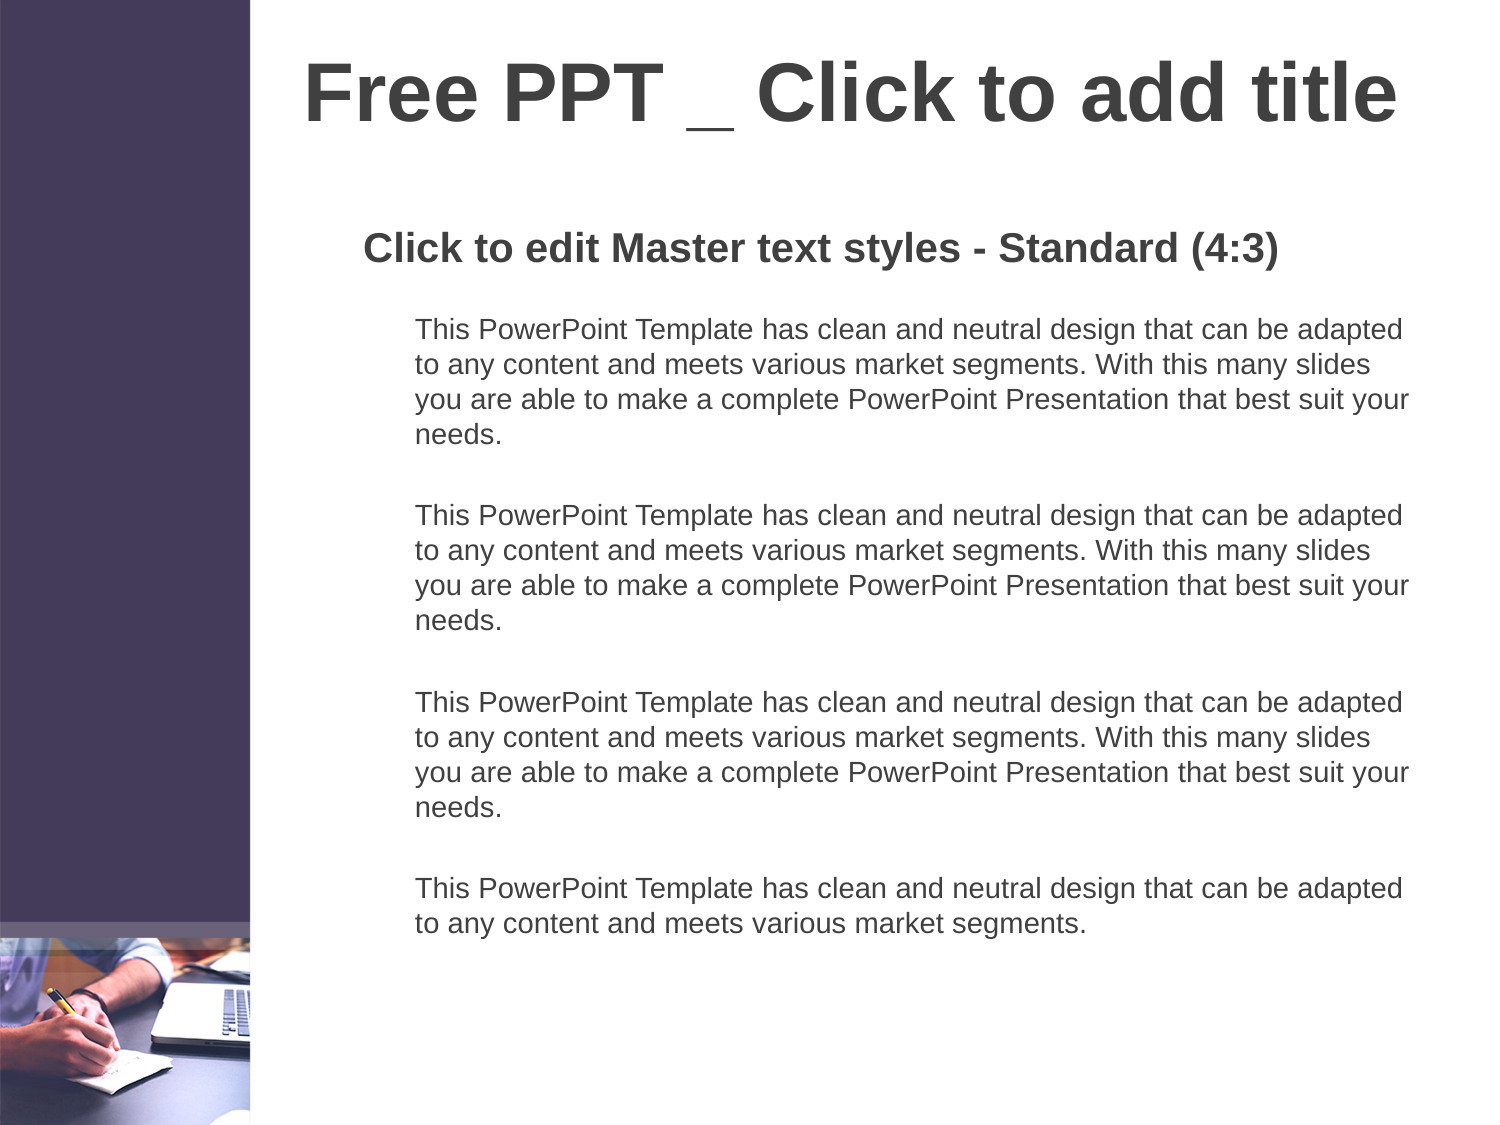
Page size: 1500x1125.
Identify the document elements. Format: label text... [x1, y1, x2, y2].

list Click to edit Master text styles - Standard (4:3) [348, 208, 1425, 284]
list This PowerPoint Template has clean and neutral design that can be adapted to any content and meets various market segments. With this many slides you are able to make a complete PowerPoint Presentation that best suit your needs. This PowerPoint Template has clean and neutral design that can be adapted to any content and meets various market segments. With this many slides you are able to make a complete PowerPoint Presentation that best suit your needs. This PowerPoint Template has clean and neutral design that can be adapted to any content and meets various market segments. With this many slides you are able to make a complete PowerPoint Presentation that best suit your needs. This PowerPoint Template has clean and neutral design that can be adapted to any content and meets various market segments. [350, 302, 1427, 984]
picture [0, 0, 1500, 1125]
title Free PPT _ Click to add title [265, 0, 1500, 176]
